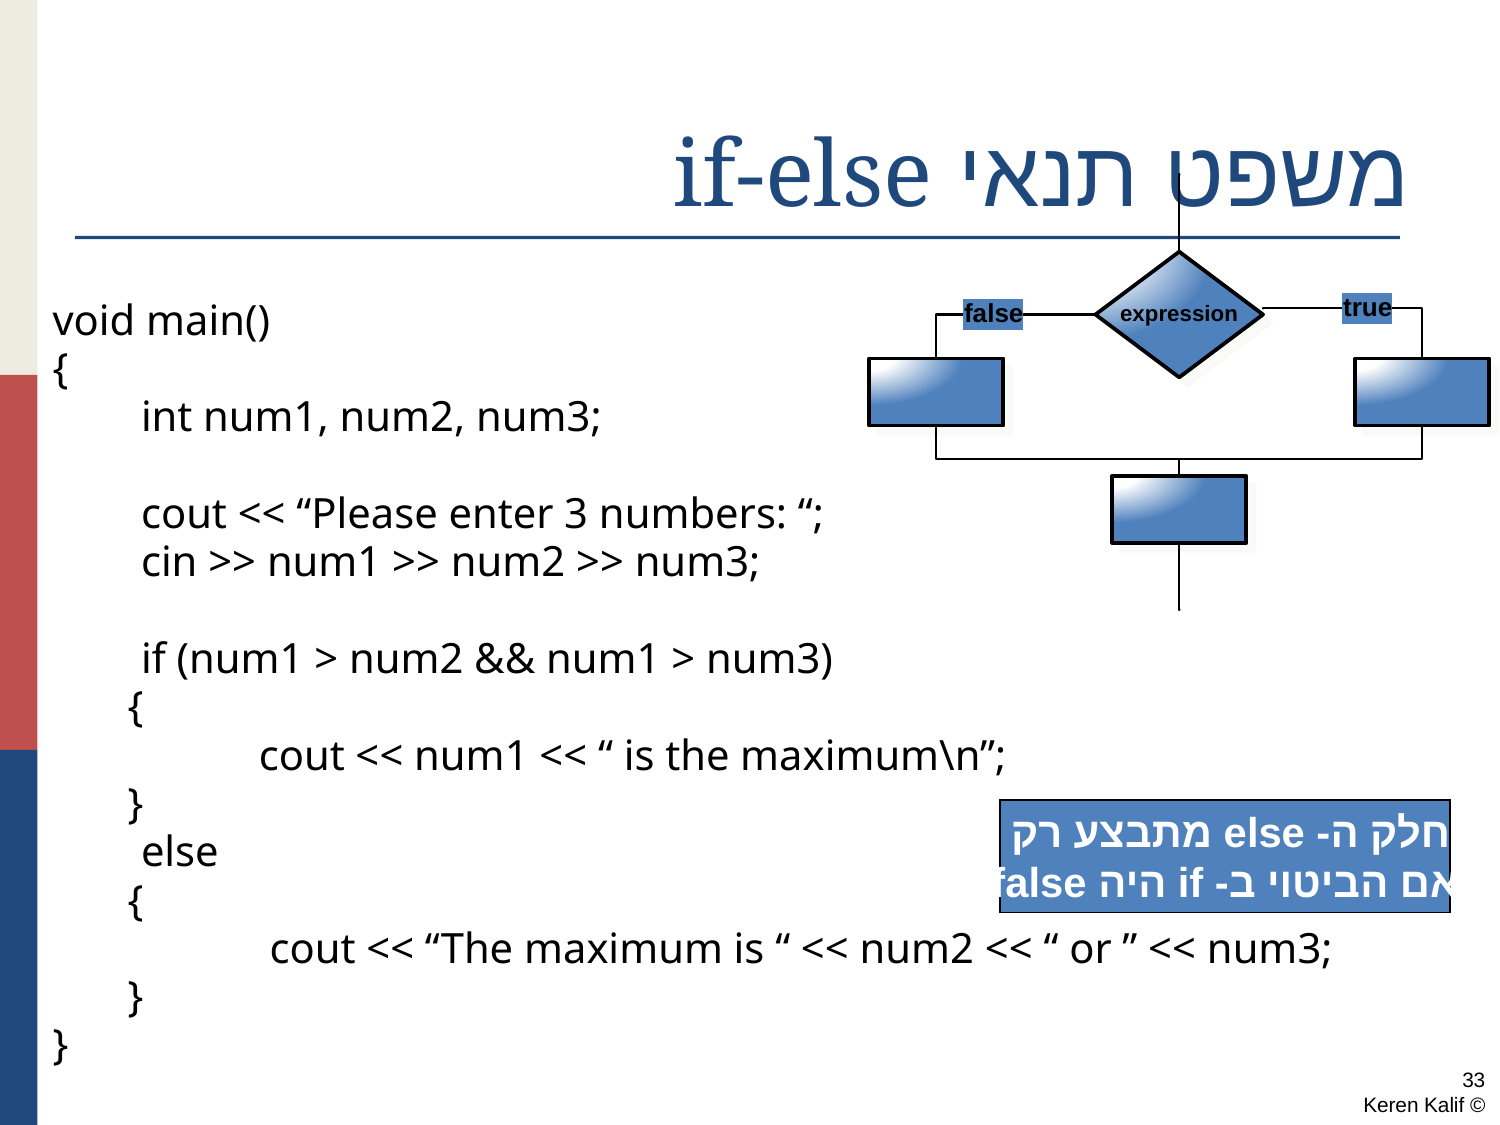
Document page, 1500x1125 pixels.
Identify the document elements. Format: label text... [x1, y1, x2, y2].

title משפט תנאי if-else [74, 45, 1426, 233]
text_box חלק ה- else מתבצע רק אם הביטוי ב- if היה false [999, 800, 1450, 913]
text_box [774, 112, 1500, 713]
list void main() { int num1, num2, num3; cout << “Please enter 3 numbers: “; cin >> num1 >> num2 >> num3; if (num1 > num2 && num1 > num3) { cout << num1 << “ is the maximum\n”; } else { cout << “The maximum is “ << num2 << “ or ” << num3; } } [37, 237, 1500, 1101]
